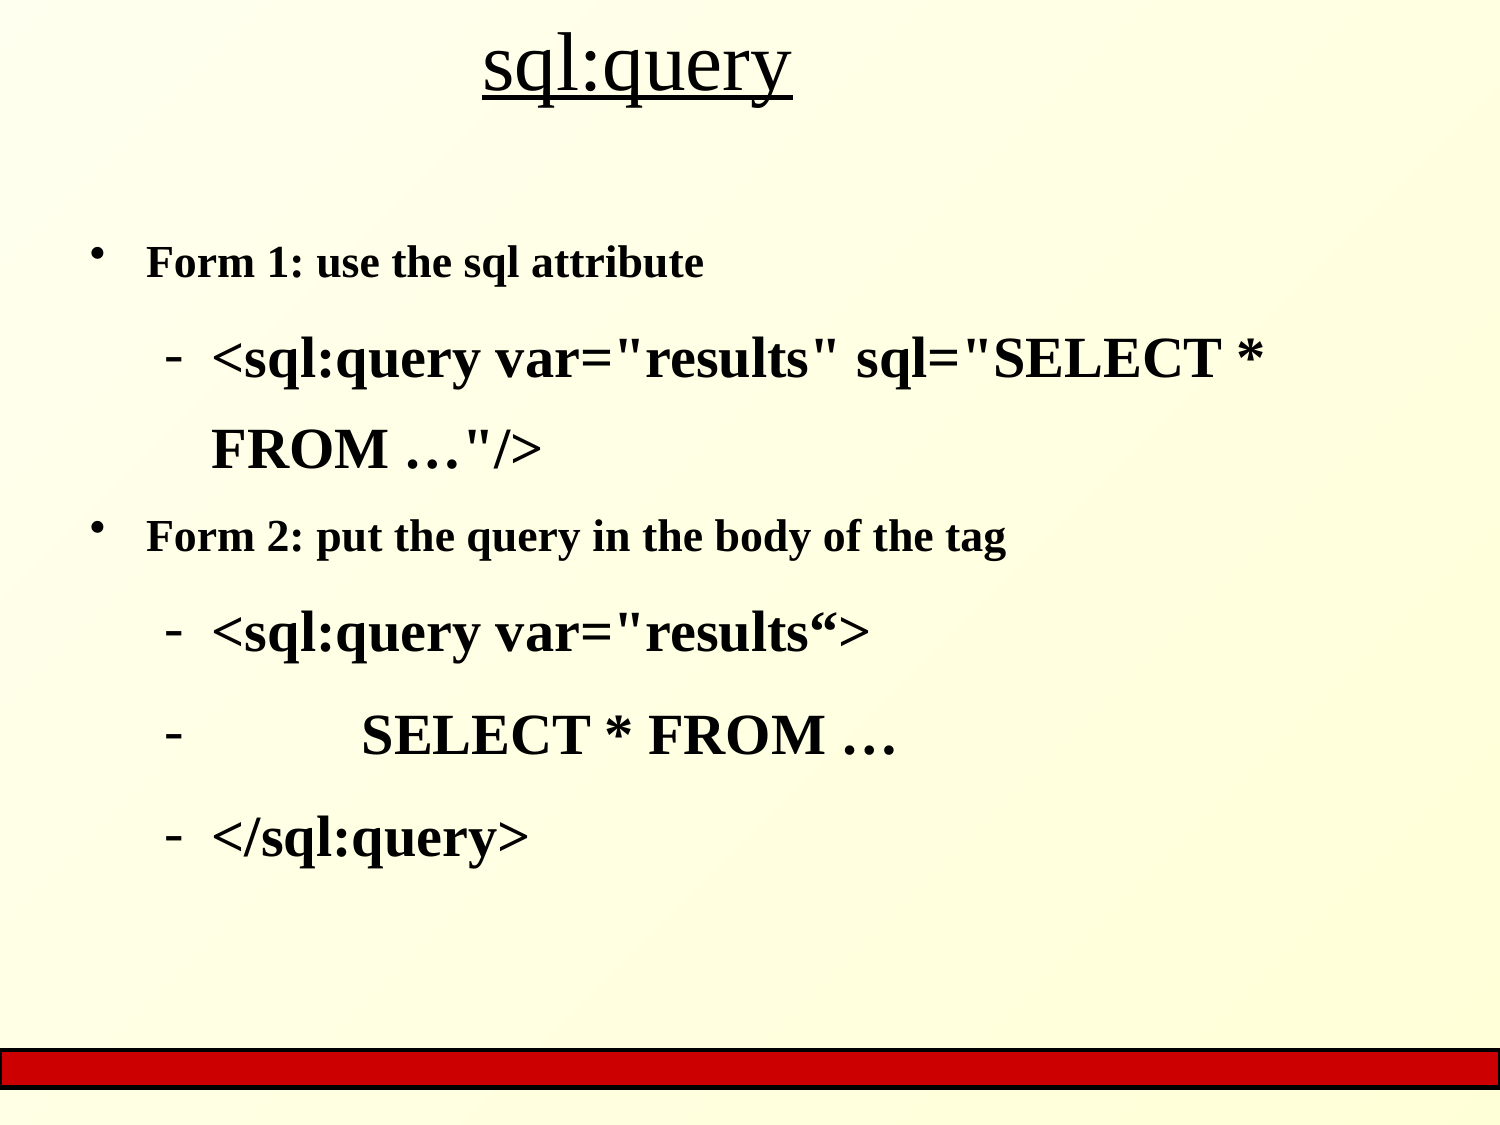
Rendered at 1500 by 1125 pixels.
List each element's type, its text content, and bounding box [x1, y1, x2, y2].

list Form 1: use the sql attribute <sql:query var="results" sql="SELECT * FROM …"/> Form 2: put the query in the body of the tag <sql:query var="results“> SELECT * FROM … </sql:query> [75, 207, 1425, 950]
title sql:query [0, 0, 1275, 130]
